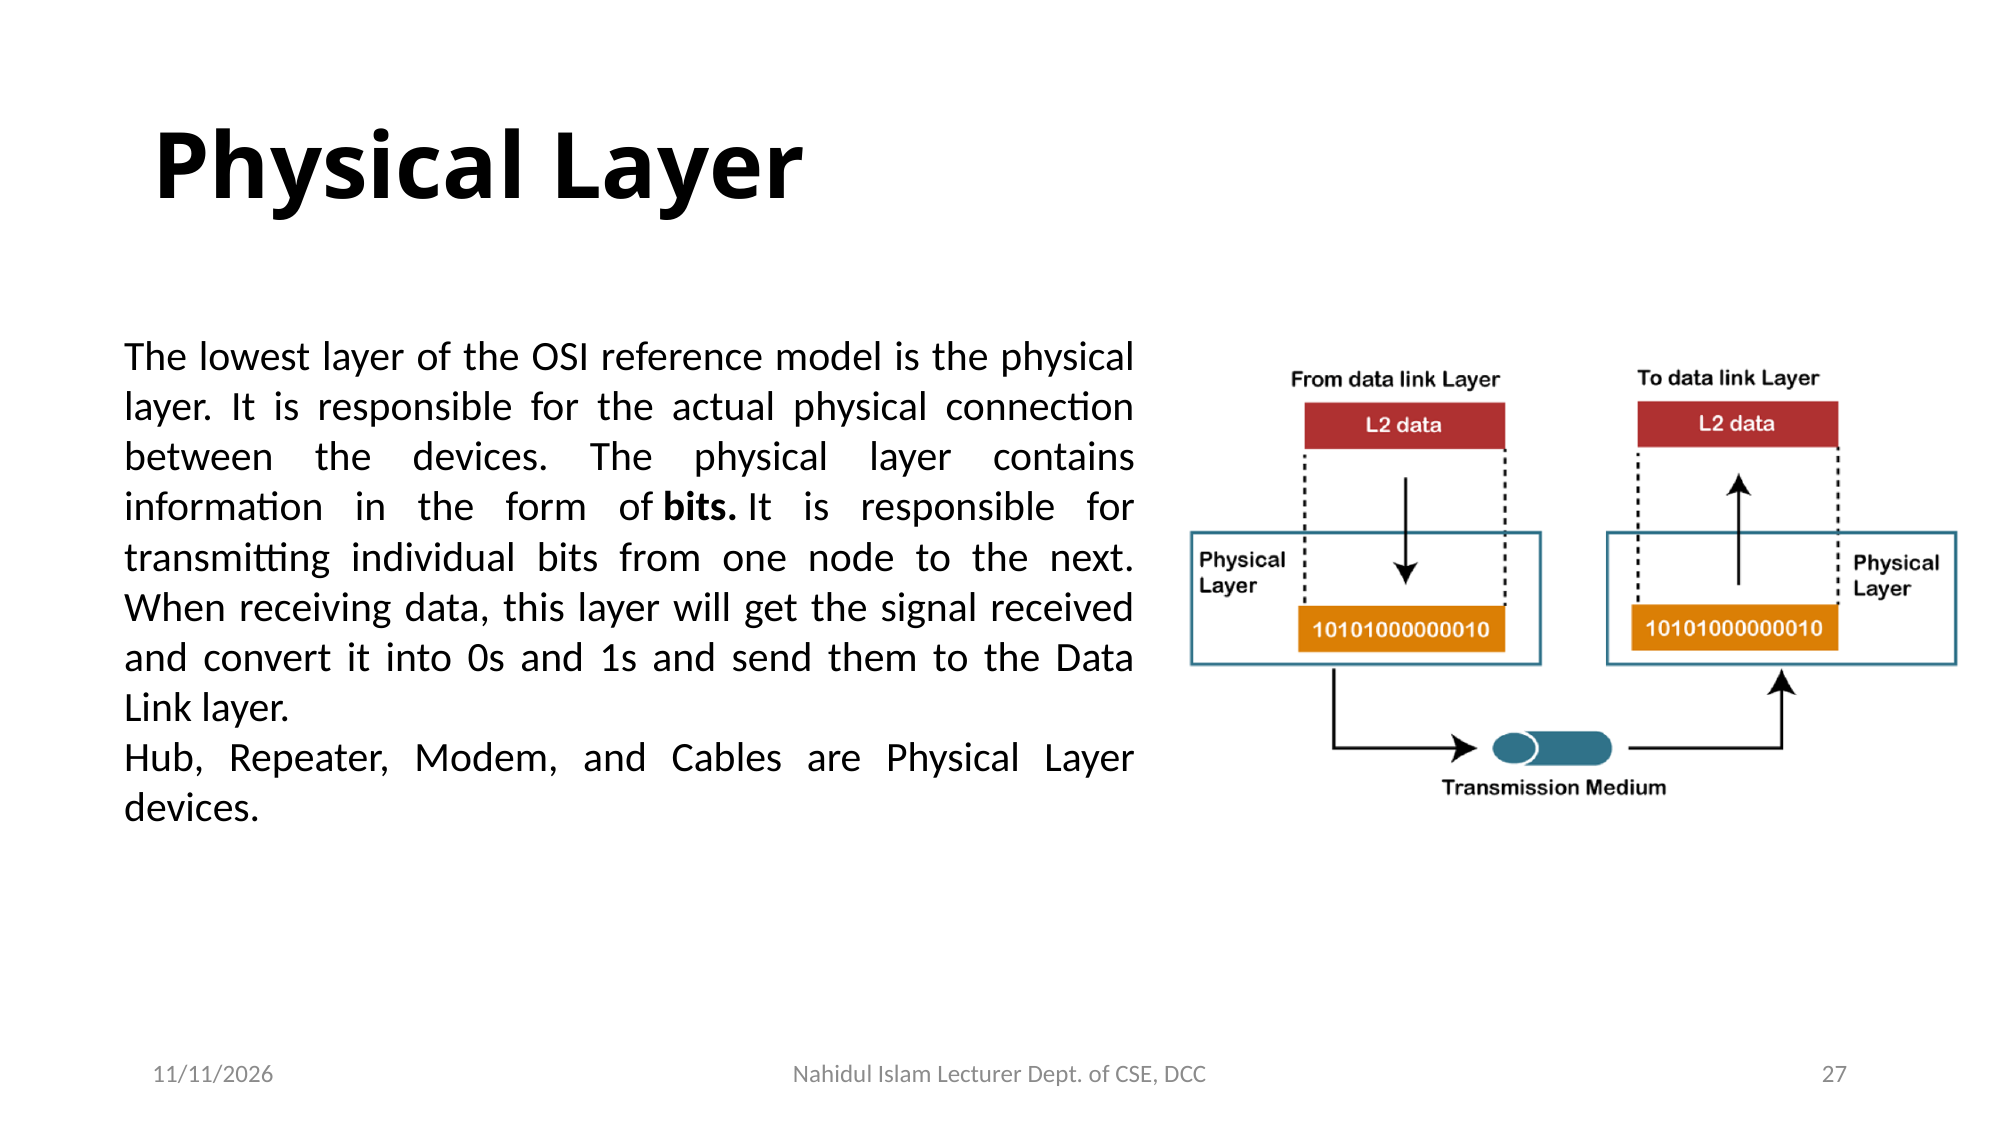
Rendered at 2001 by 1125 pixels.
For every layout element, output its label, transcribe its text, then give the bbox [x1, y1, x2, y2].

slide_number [137, 1042, 588, 1103]
title Physical Layer [137, 59, 1863, 278]
footer Nahidul Islam Lecturer Dept. of CSE, DCC [662, 1042, 1338, 1103]
slide_number 27 [1412, 1042, 1863, 1103]
text_box The lowest layer of the OSI reference model is the physical layer. It is responsible for the actual physical connection between the devices. The physical layer contains information in the form of bits. It is responsible for transmitting individual bits from one node to the next. When receiving data, this layer will get the signal received and convert it into 0s and 1s and send them to the Data Link layer. Hub, Repeater, Modem, and Cables are Physical Layer devices. [109, 321, 1150, 837]
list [1172, 357, 1991, 807]
